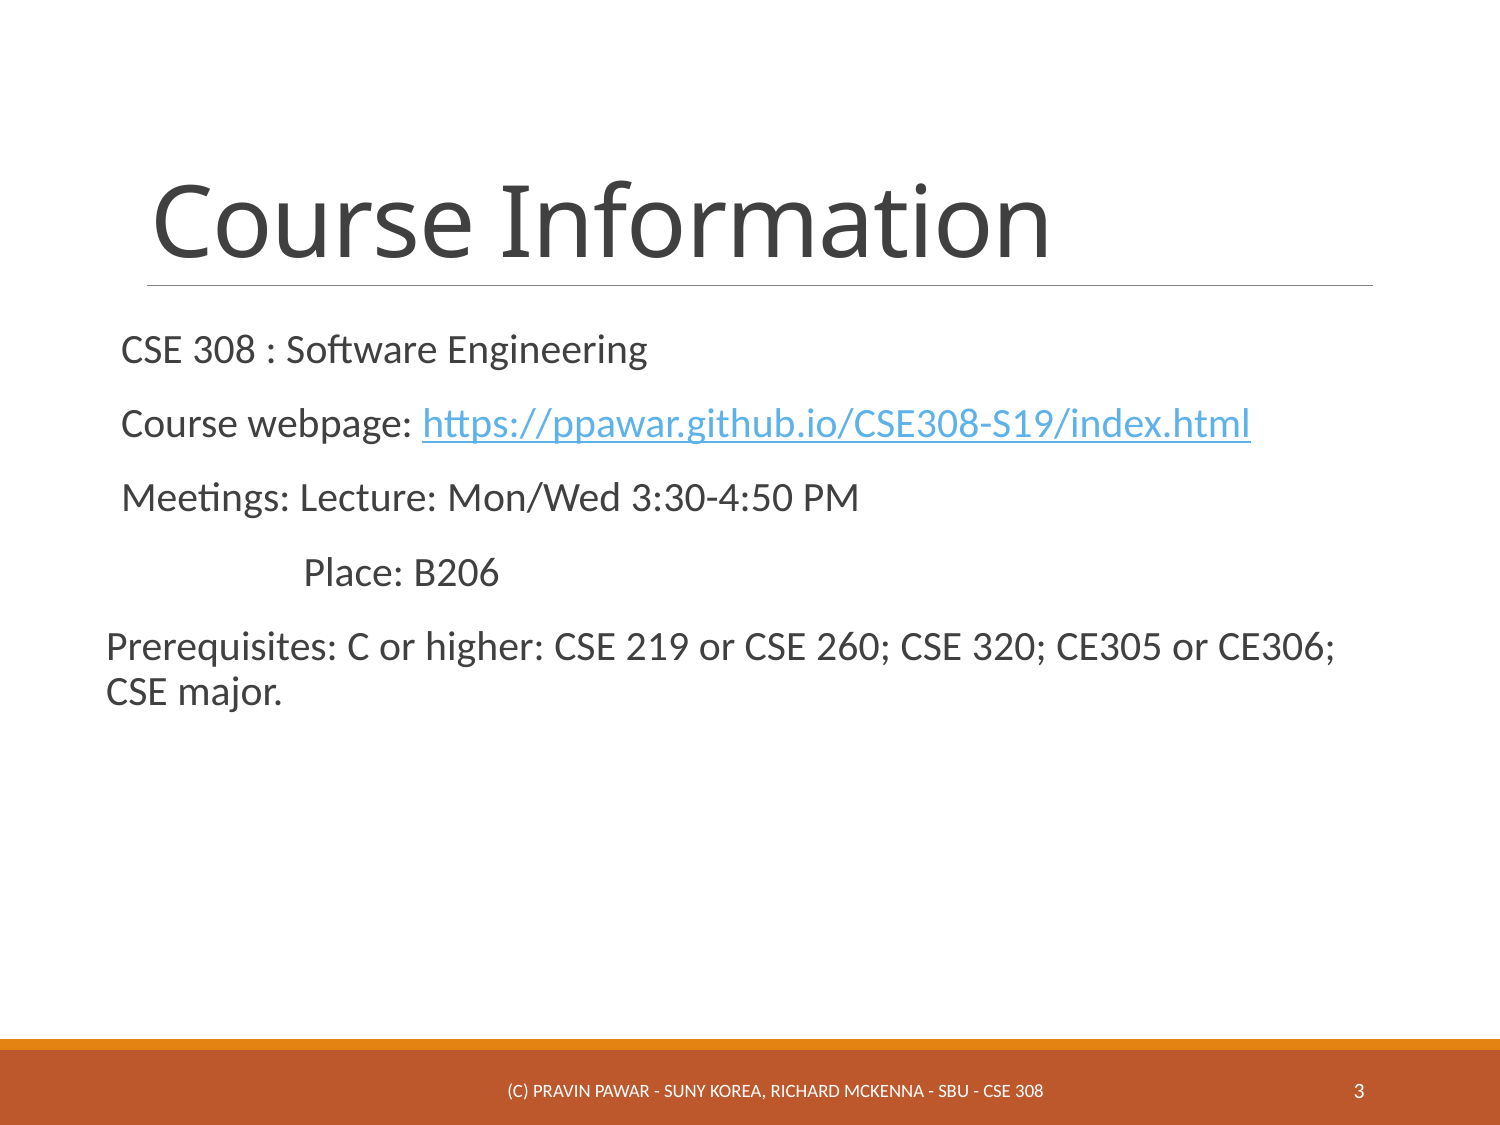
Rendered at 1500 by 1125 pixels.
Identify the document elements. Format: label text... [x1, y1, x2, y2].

footer (c) Pravin Pawar - SUNY Korea, Richard McKenna - SBU - CSE 308 [453, 1059, 1098, 1120]
list CSE 308 : Software Engineering Course webpage: https://ppawar.github.io/CSE308-S19/index.html Meetings: Lecture: Mon/Wed 3:30-4:50 PM Place: B206 Prerequisites: C or higher: CSE 219 or CSE 260; CSE 320; CE305 or CE306; CSE major. [106, 319, 1397, 1020]
slide_number 3 [1218, 1059, 1380, 1120]
title Course Information [135, 47, 1373, 285]
